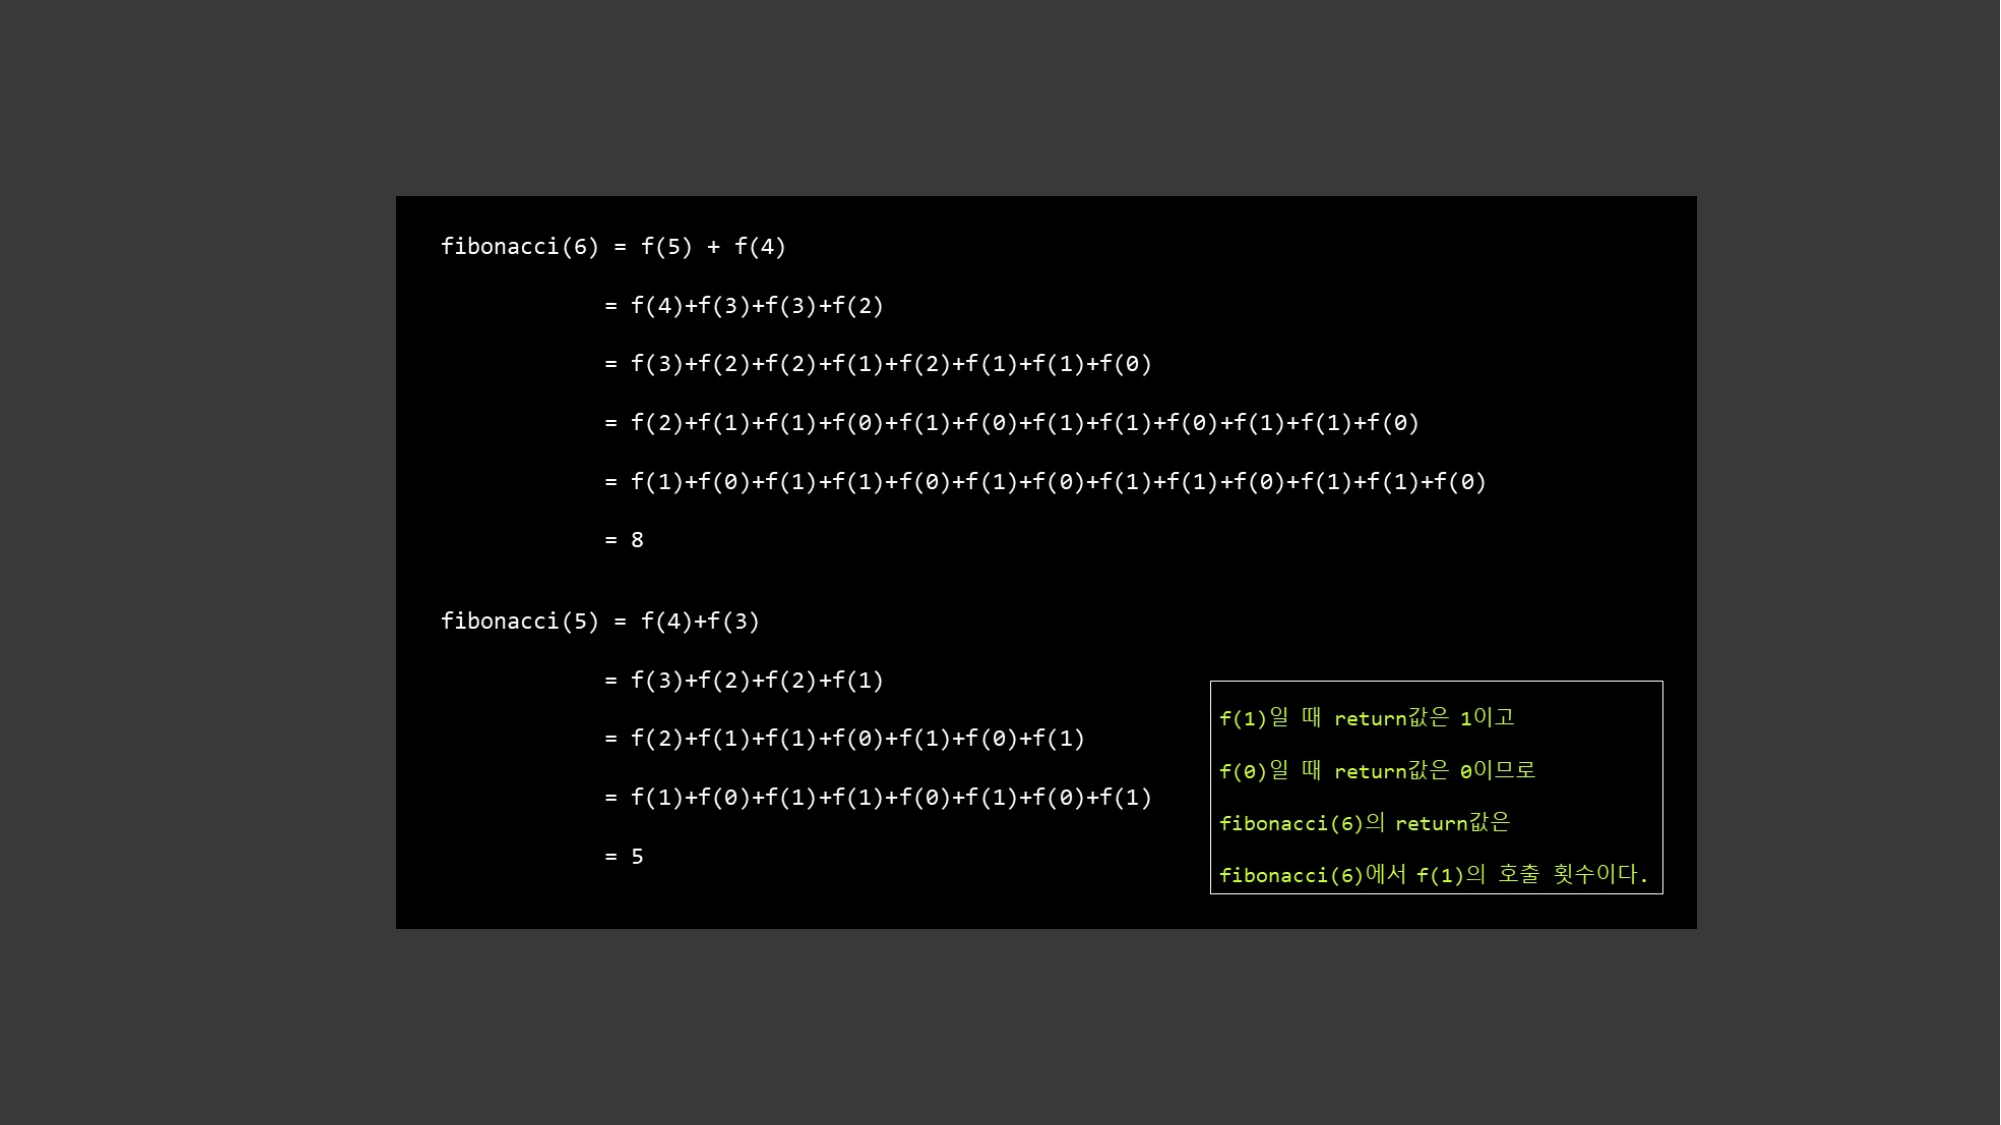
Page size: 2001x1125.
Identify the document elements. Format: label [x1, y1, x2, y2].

picture [396, 196, 1697, 929]
